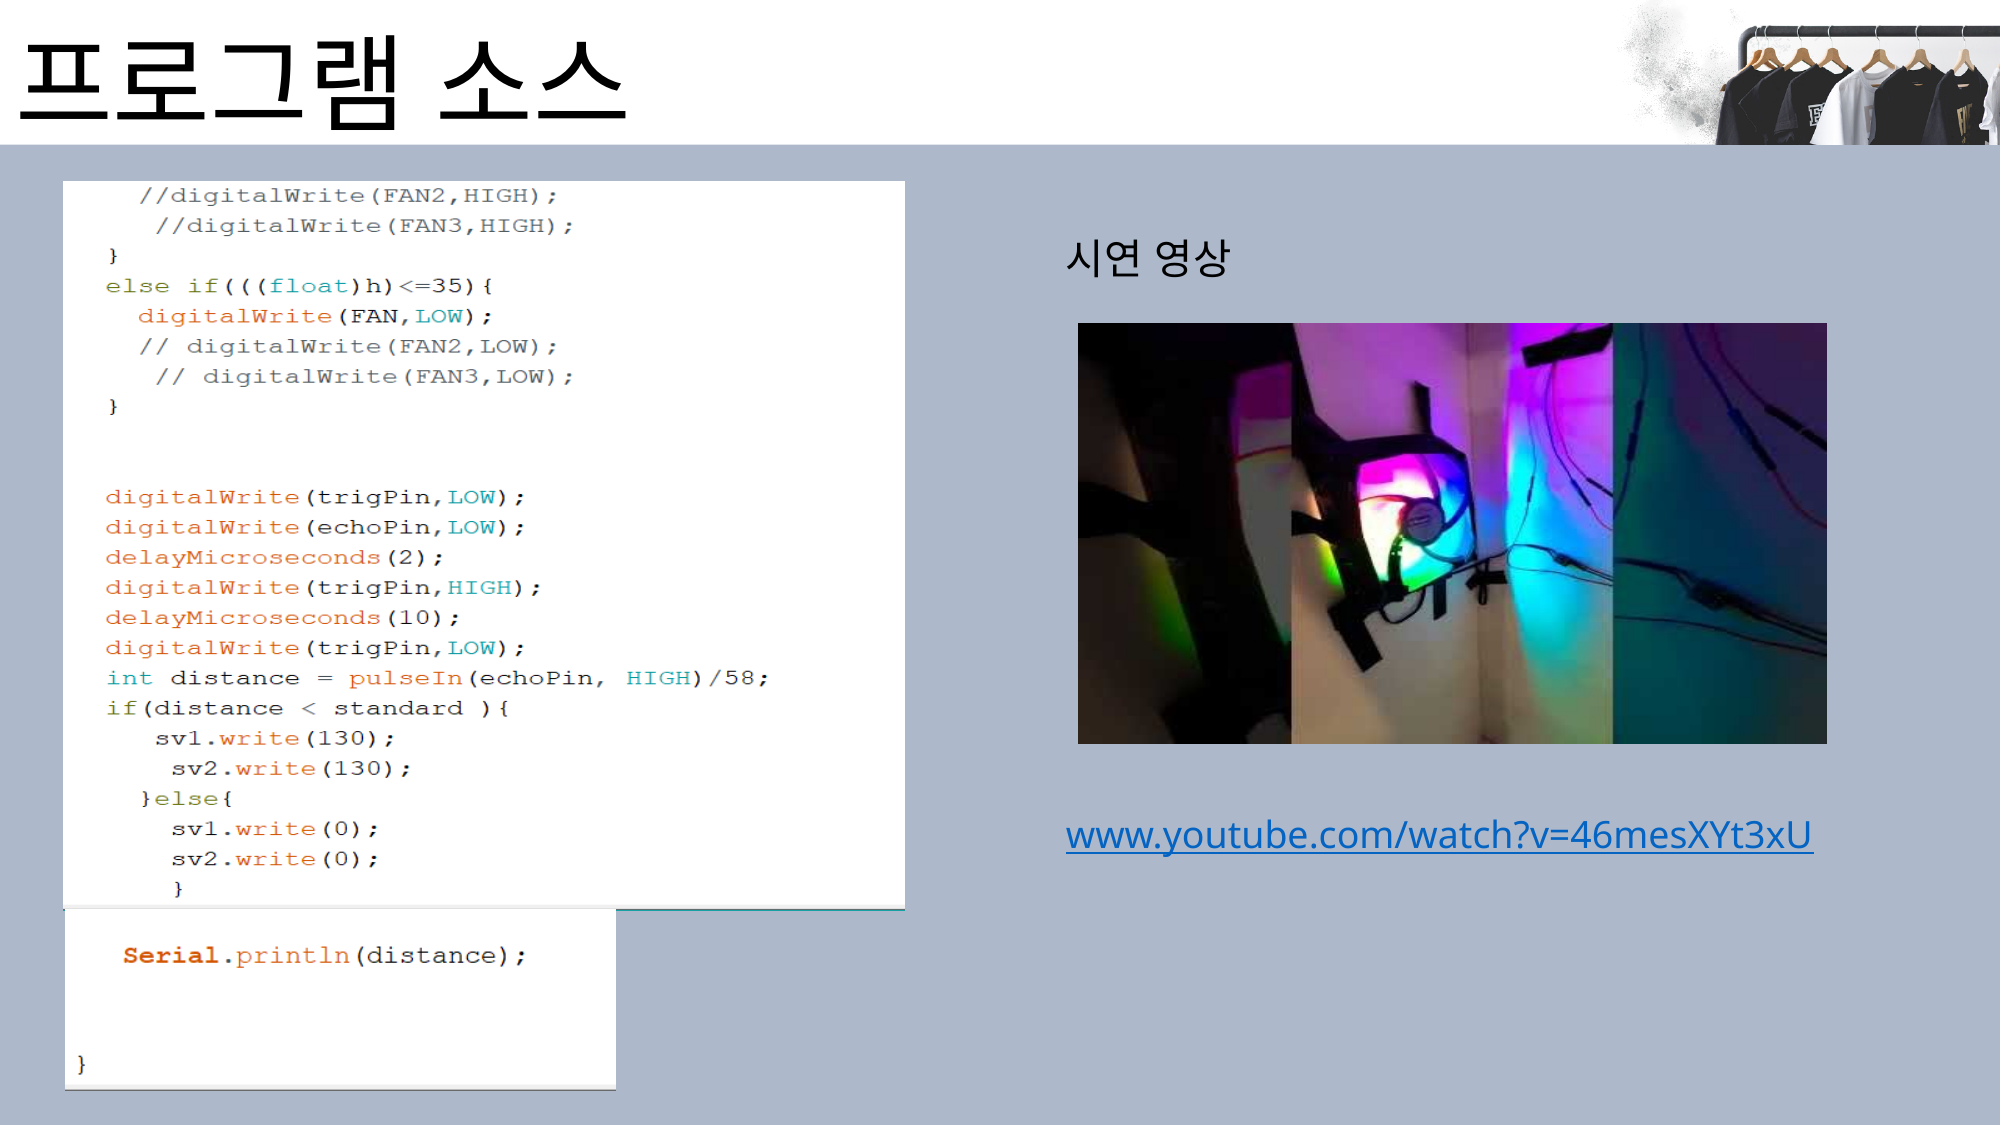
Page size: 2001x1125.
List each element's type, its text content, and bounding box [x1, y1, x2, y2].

picture [63, 181, 905, 1091]
text_box 프로그램 소스 [0, 23, 1312, 155]
text_box [0, 144, 2000, 1125]
picture [1576, 0, 2000, 240]
text_box www.youtube.com/watch?v=46mesXYt3xU [1051, 803, 1971, 870]
text_box 시연 영상 [1051, 225, 1403, 291]
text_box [1077, 322, 1828, 745]
